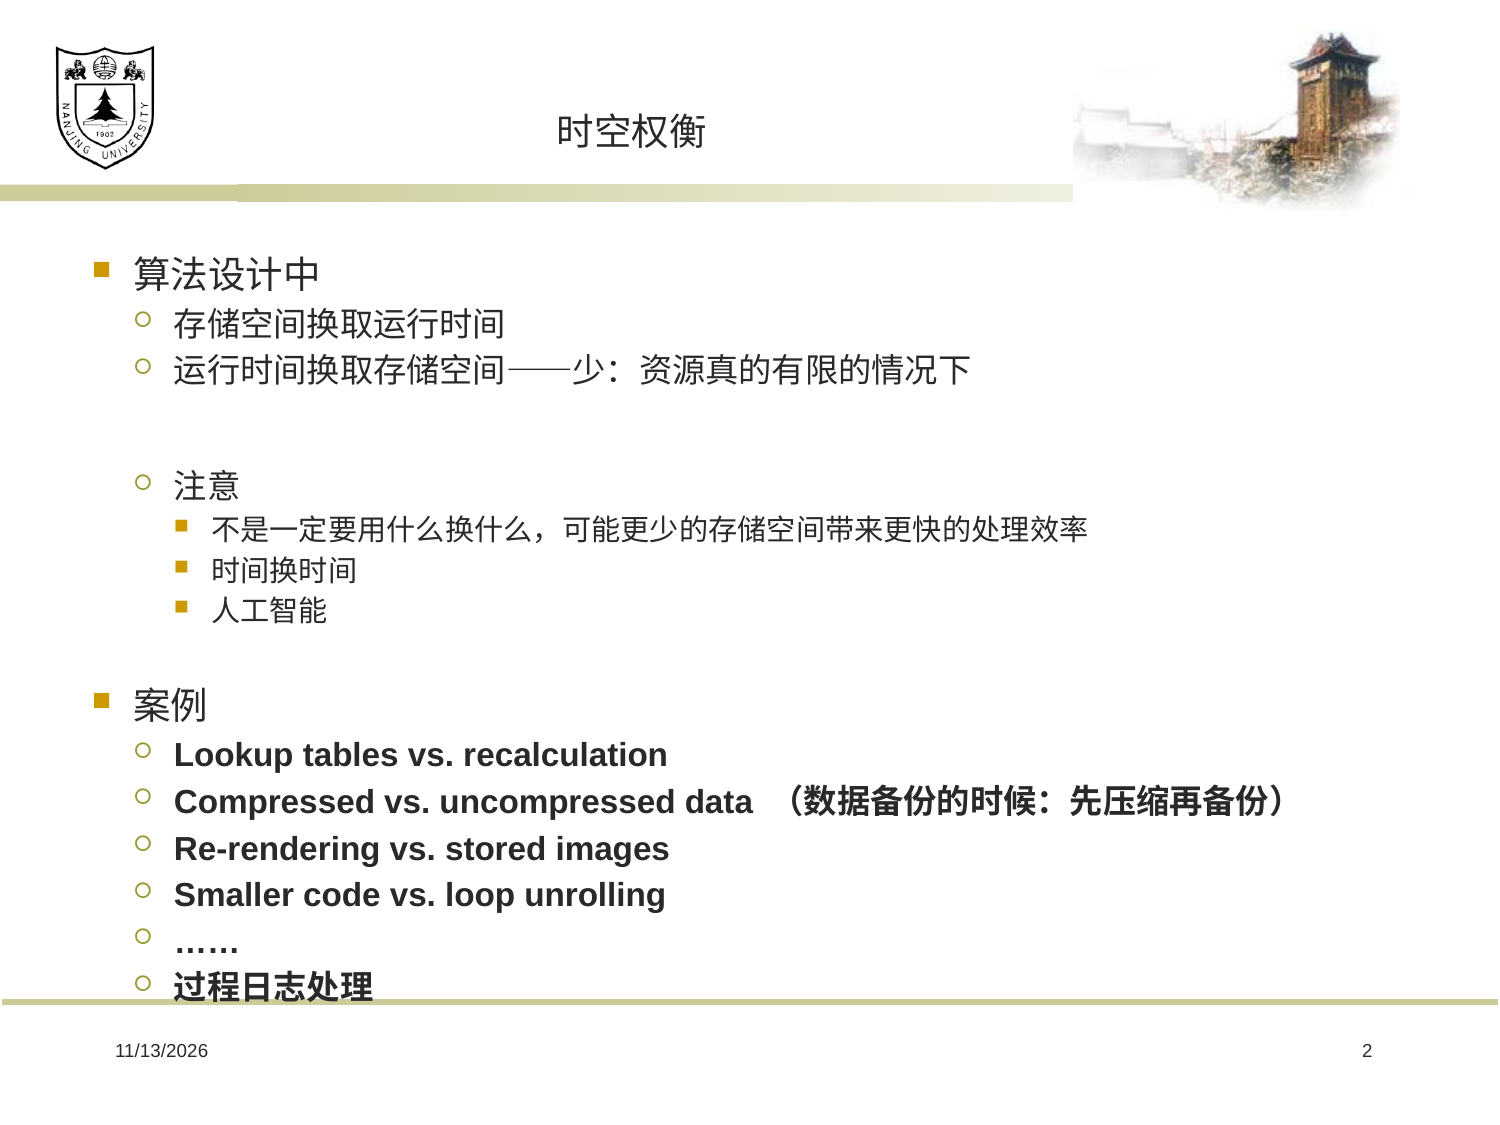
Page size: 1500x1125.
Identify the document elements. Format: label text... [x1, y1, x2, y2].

picture [2, 999, 1498, 1005]
picture [50, 42, 160, 173]
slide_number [100, 1030, 313, 1106]
title 时空权衡 [171, 66, 1093, 161]
list 算法设计中 存储空间换取运行时间 运行时间换取存储空间——少：资源真的有限的情况下 注意 不是一定要用什么换什么，可能更少的存储空间带来更快的处理效率 时间换时间 人工智能 案例 Lookup tables vs. recalculation Compressed vs. uncompressed data （数据备份的时候：先压缩再备份） Re-rendering vs. stored images Smaller code vs. loop unrolling …… 过程日志处理 [76, 243, 1413, 965]
picture [1073, 30, 1400, 211]
slide_number 2 [1234, 1030, 1388, 1106]
